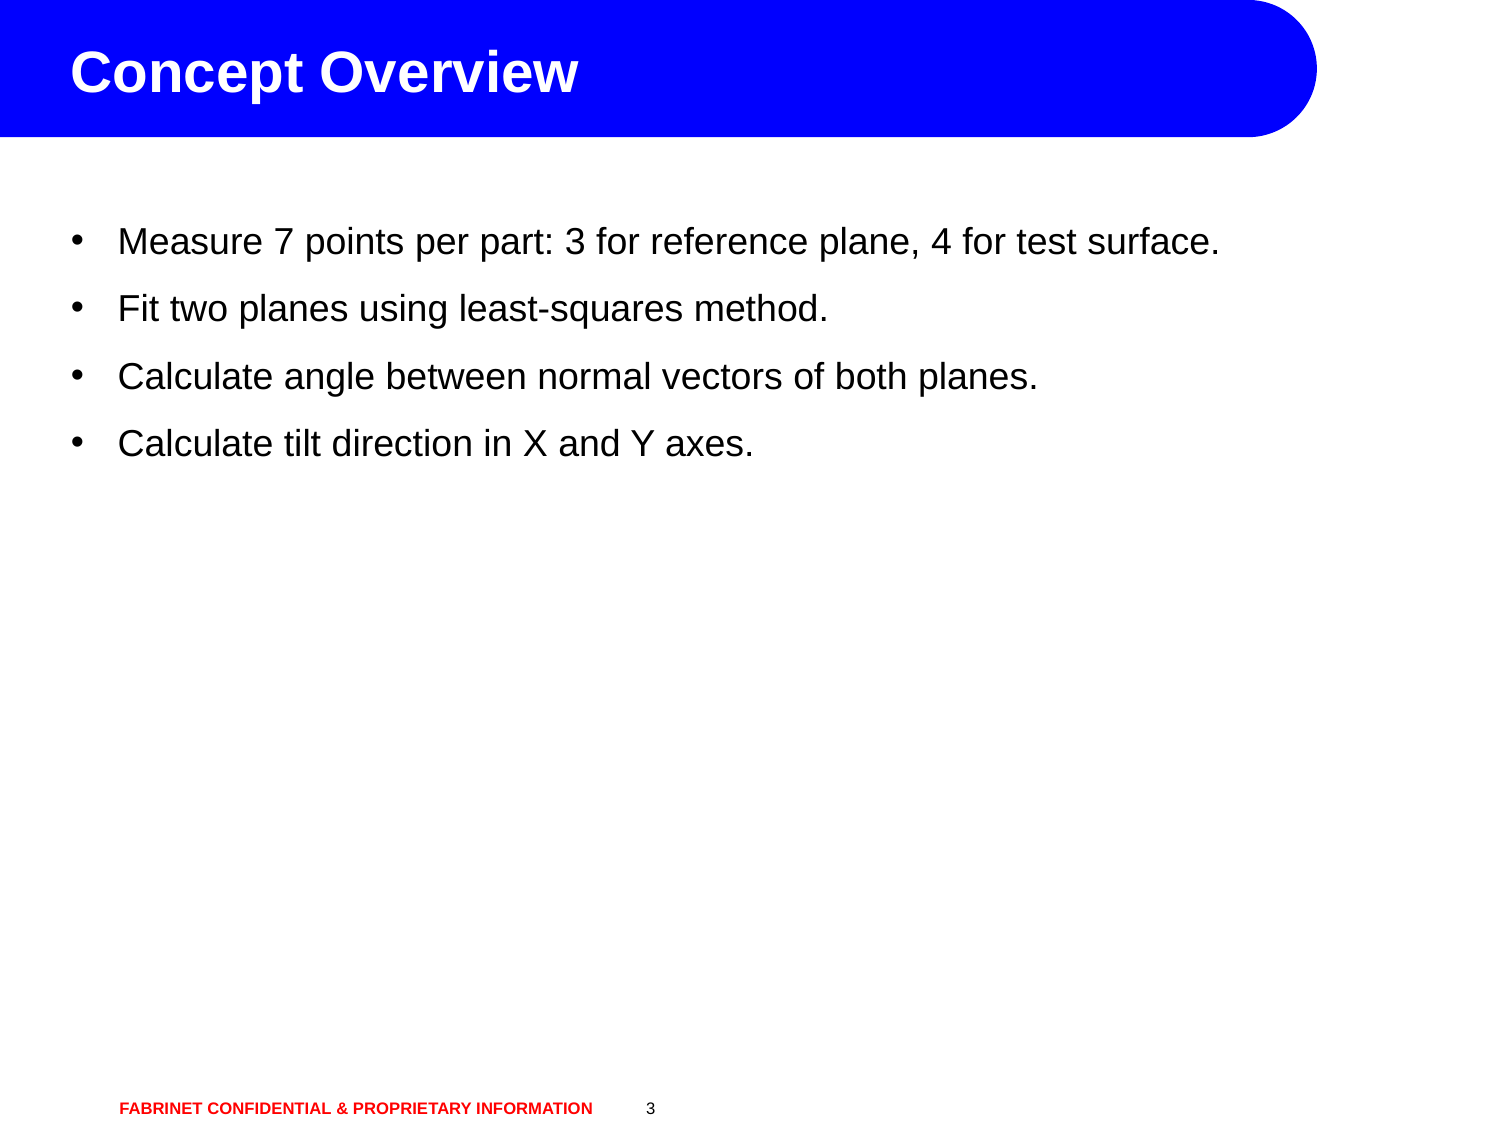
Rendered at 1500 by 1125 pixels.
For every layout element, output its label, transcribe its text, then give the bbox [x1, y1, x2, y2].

text_box Measure 7 points per part: 3 for reference plane, 4 for test surface. Fit two planes using least-squares method. Calculate angle between normal vectors of both planes. Calculate tilt direction in X and Y axes. [55, 186, 1450, 472]
title Concept Overview [55, 26, 1338, 125]
